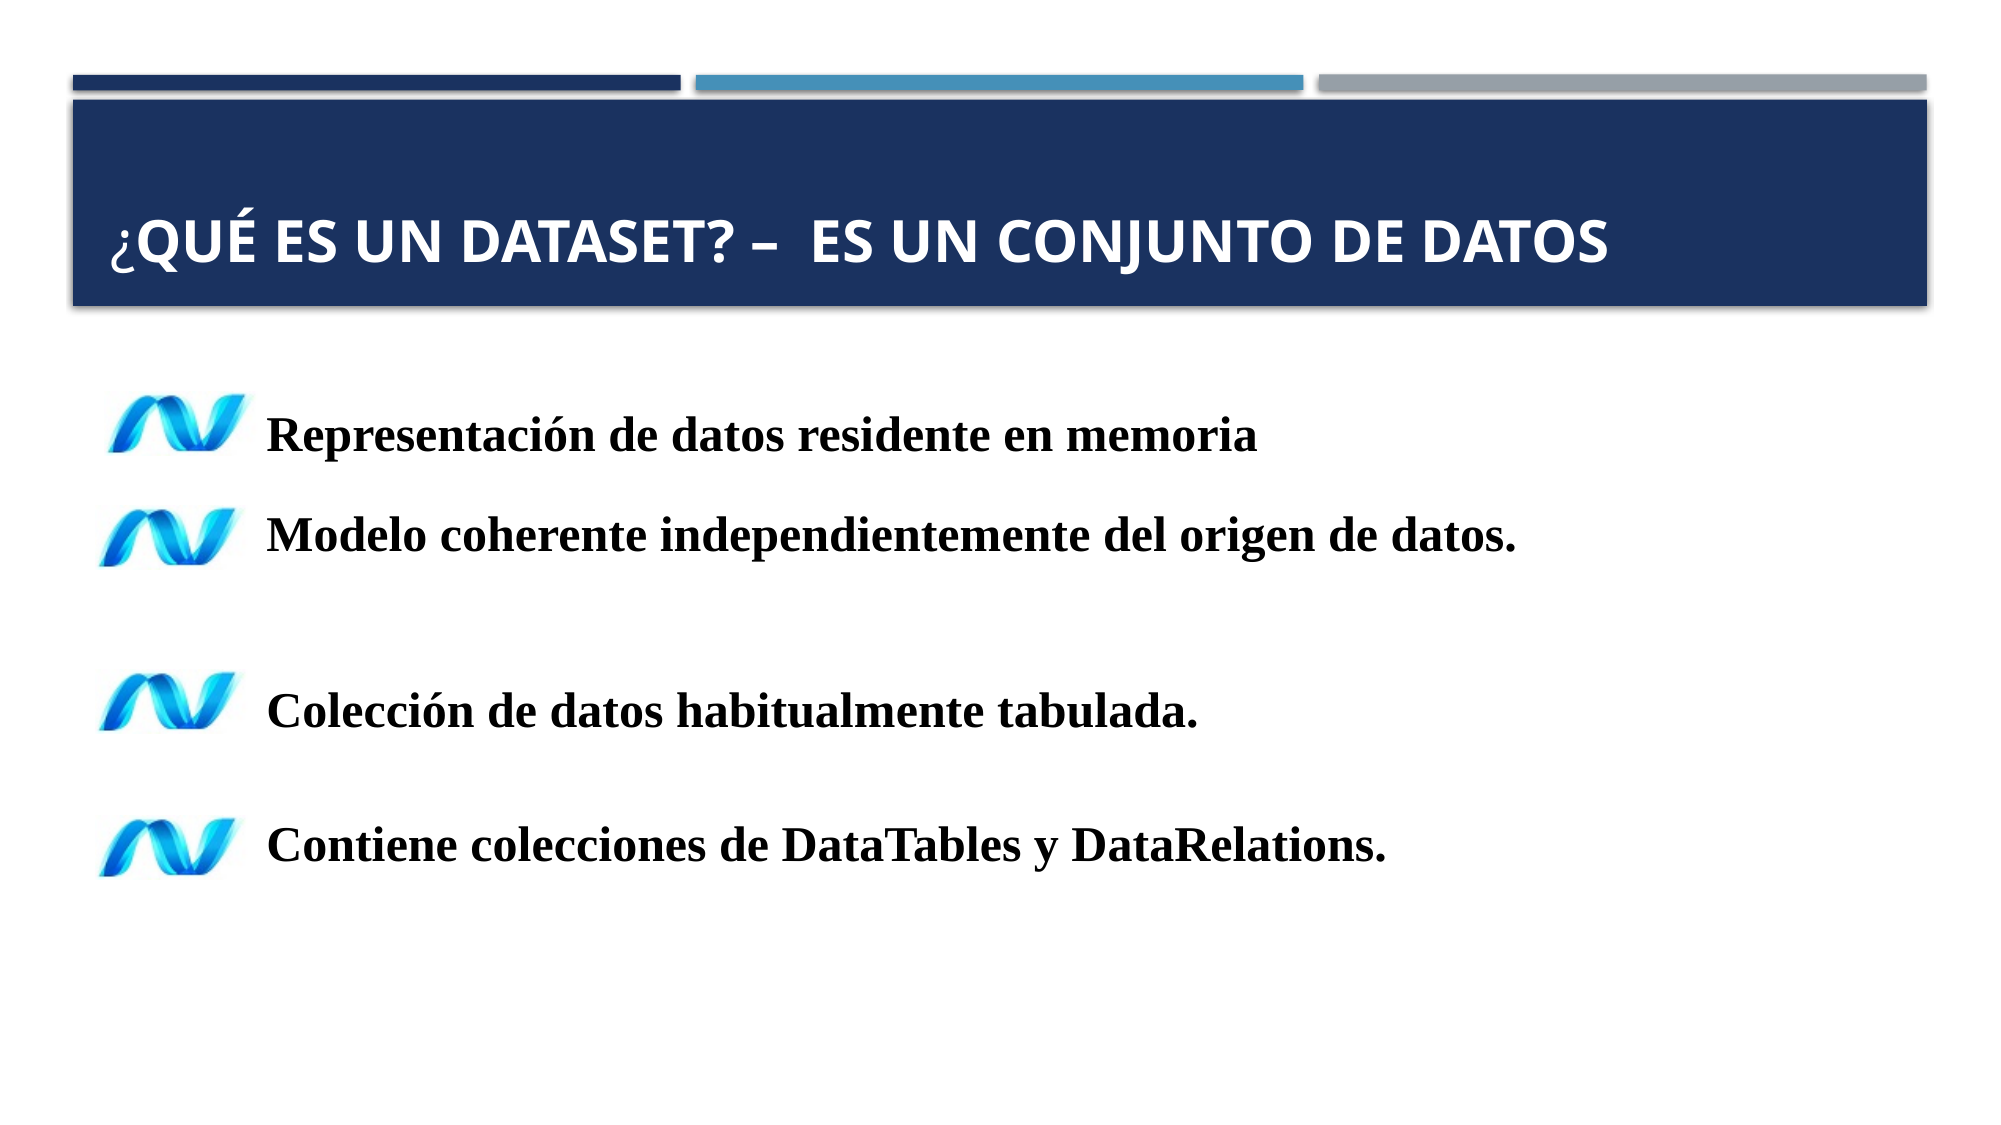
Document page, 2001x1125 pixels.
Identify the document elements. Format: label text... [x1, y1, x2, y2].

picture [94, 669, 252, 735]
text_box Modelo coherente independientemente del origen de datos. [251, 494, 1976, 569]
picture [94, 814, 252, 880]
picture [104, 391, 262, 457]
text_box Contiene colecciones de DataTables y DataRelations. [251, 804, 2000, 880]
title ¿Qué es un dataset? – Es un Conjunto de datos [95, 119, 1905, 282]
text_box Representación de datos residente en memoria [251, 393, 2000, 469]
picture [94, 505, 252, 571]
text_box Colección de datos habitualmente tabulada. [251, 669, 2000, 745]
